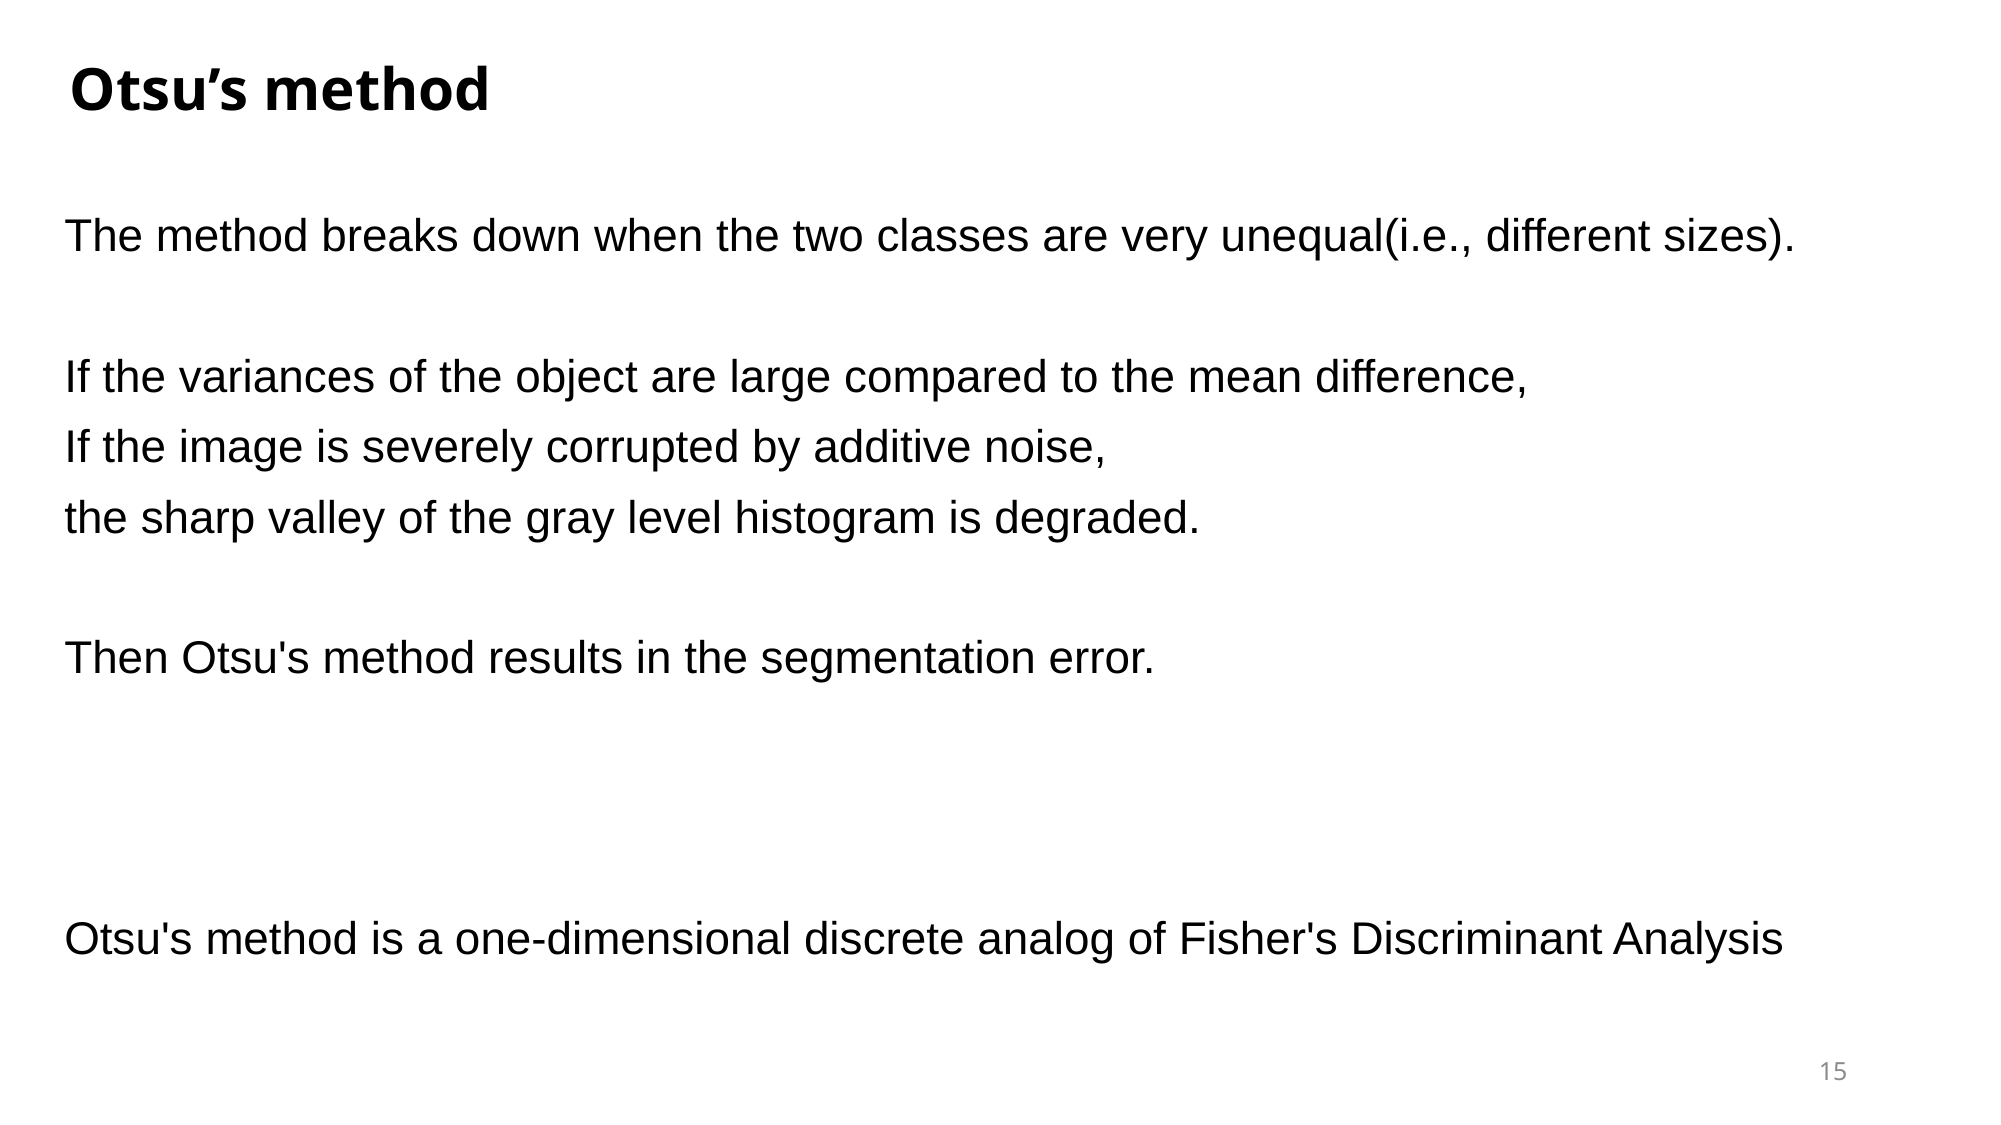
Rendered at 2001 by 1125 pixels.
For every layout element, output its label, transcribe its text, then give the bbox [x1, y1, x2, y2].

text_box The method breaks down when the two classes are very unequal(i.e., different sizes). If the variances of the object are large compared to the mean difference, If the image is severely corrupted by additive noise, the sharp valley of the gray level histogram is degraded. Then Otsu's method results in the segmentation error. Otsu's method is a one-dimensional discrete analog of Fisher's Discriminant Analysis [49, 204, 1978, 1103]
list Otsu’s method [54, 52, 1803, 141]
slide_number 15 [1412, 1042, 1863, 1103]
